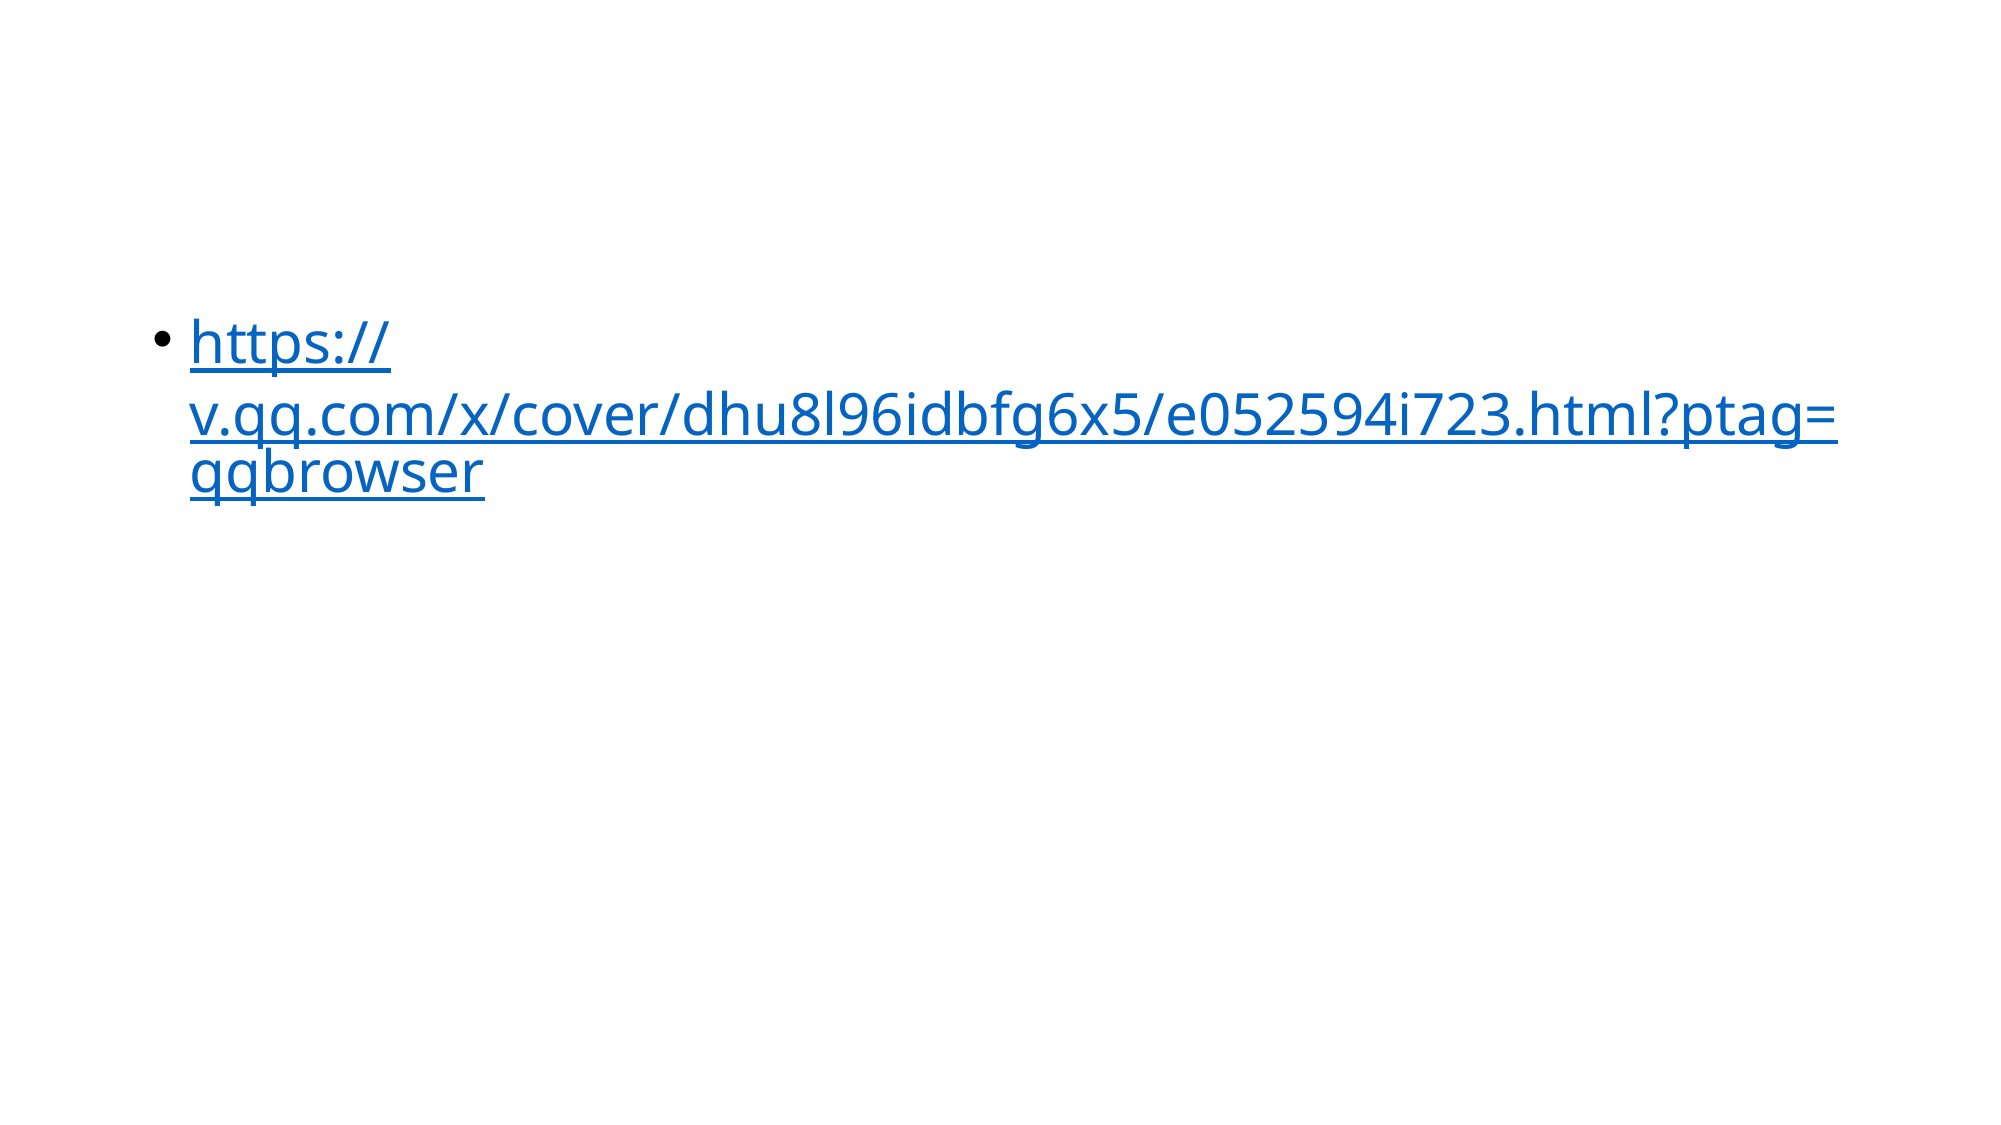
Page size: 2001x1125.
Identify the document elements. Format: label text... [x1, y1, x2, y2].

list https://v.qq.com/x/cover/dhu8l96idbfg6x5/e052594i723.html?ptag=qqbrowser [137, 299, 1863, 1014]
